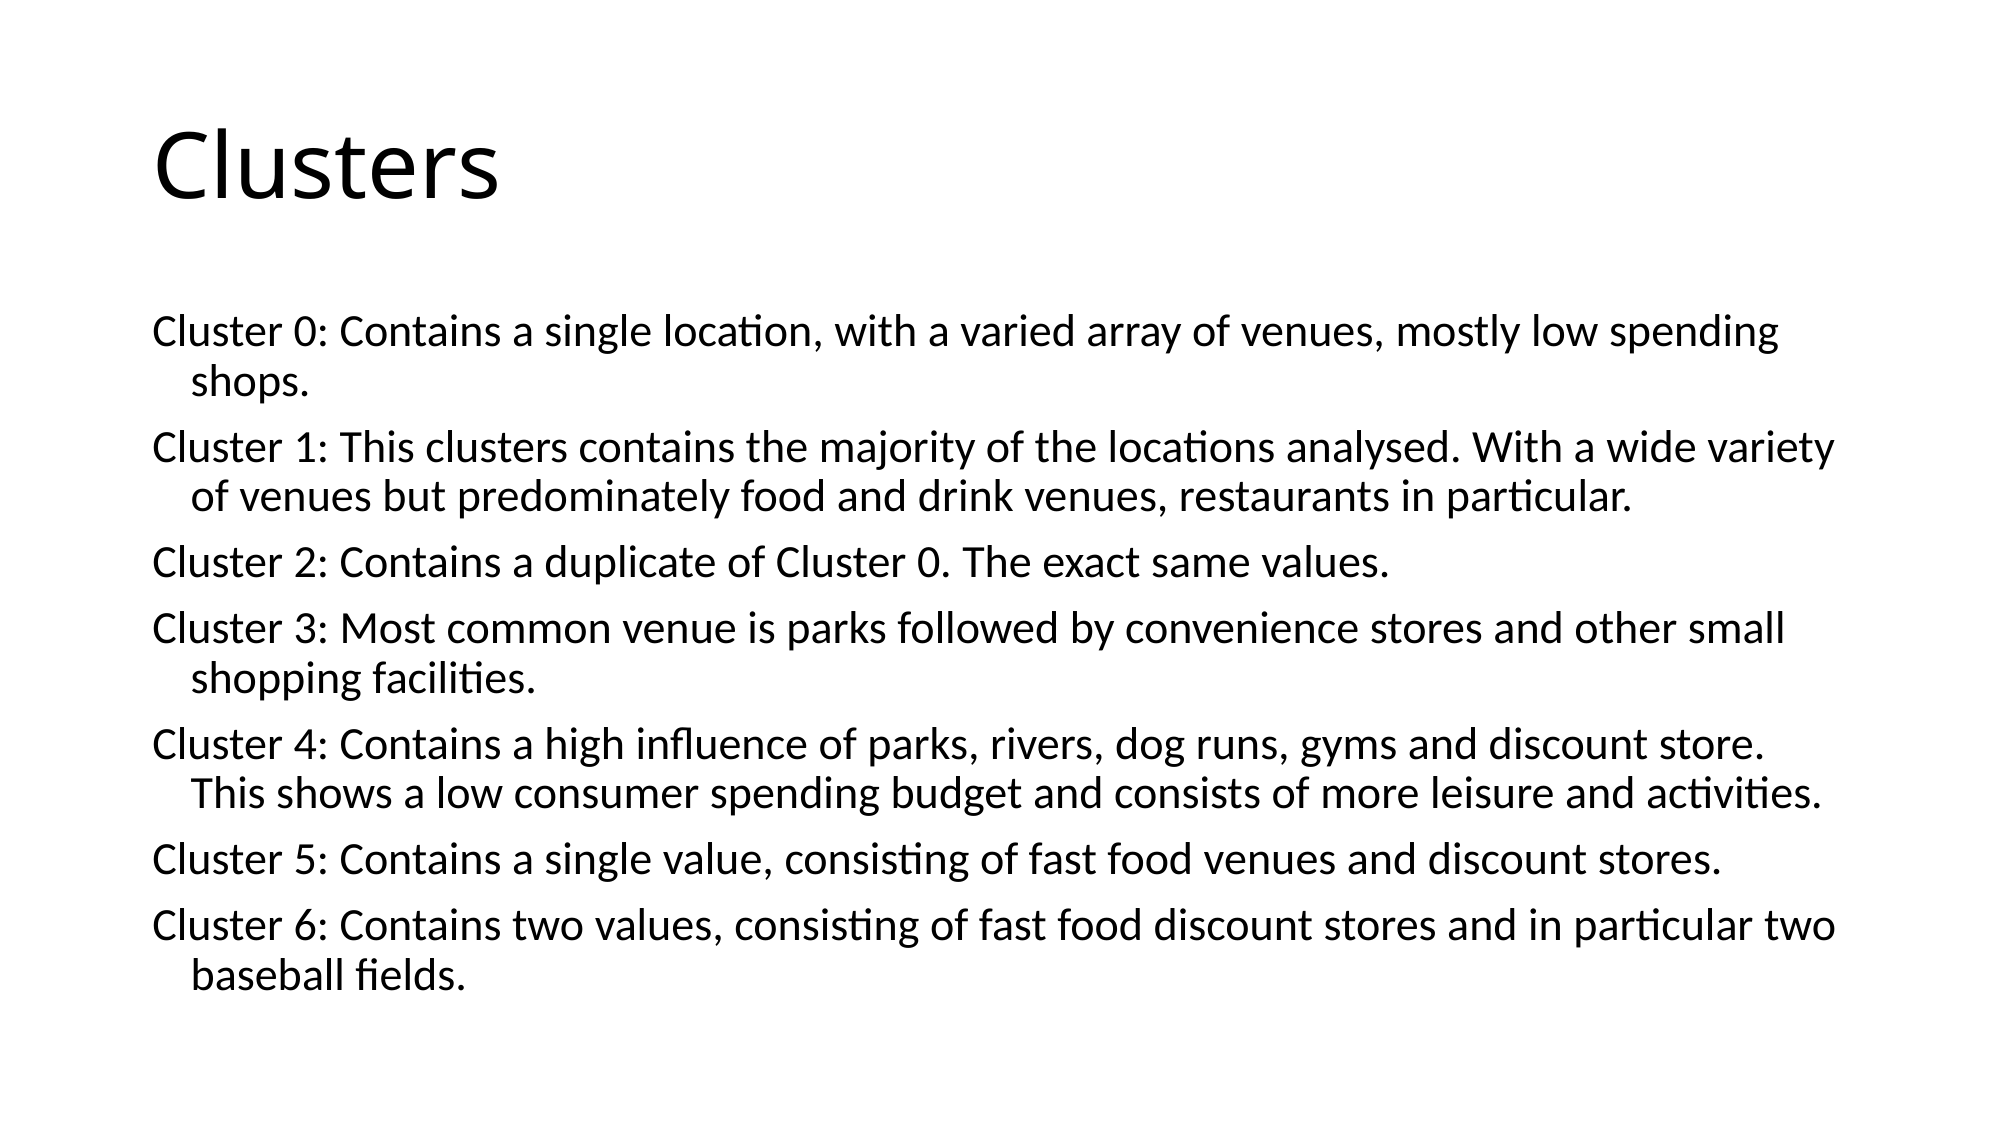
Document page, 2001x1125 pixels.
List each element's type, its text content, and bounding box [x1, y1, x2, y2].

title Clusters [137, 59, 1863, 278]
list Cluster 0: Contains a single location, with a varied array of venues, mostly low spending shops. Cluster 1: This clusters contains the majority of the locations analysed. With a wide variety of venues but predominately food and drink venues, restaurants in particular. Cluster 2: Contains a duplicate of Cluster 0. The exact same values. Cluster 3: Most common venue is parks followed by convenience stores and other small shopping facilities. Cluster 4: Contains a high influence of parks, rivers, dog runs, gyms and discount store. This shows a low consumer spending budget and consists of more leisure and activities. Cluster 5: Contains a single value, consisting of fast food venues and discount stores. Cluster 6: Contains two values, consisting of fast food discount stores and in particular two baseball fields. [137, 299, 1863, 1014]
